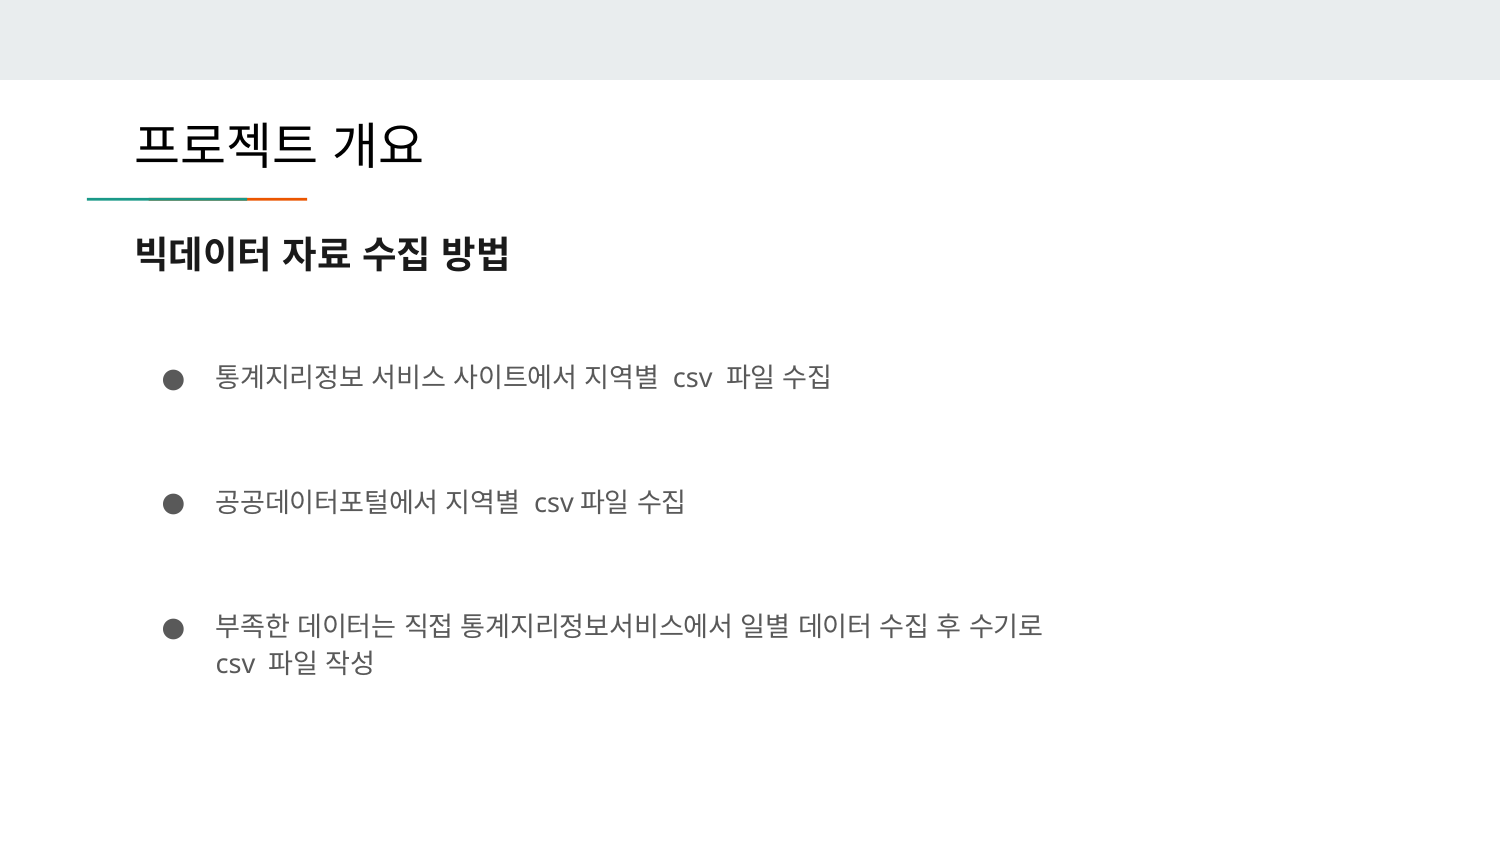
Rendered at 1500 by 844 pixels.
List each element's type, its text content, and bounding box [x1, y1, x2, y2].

list 통계지리정보 서비스 사이트에서 지역별 csv 파일 수집 공공데이터포털에서 지역별 csv파일 수집 부족한 데이터는 직접 통계지리정보서비스에서 일별 데이터 수집 후 수기로 csv 파일 작성 [119, 341, 1111, 712]
text_box 프로젝트 개요 [119, 99, 612, 190]
title 빅데이터 자료 수집 방법 [119, 216, 1381, 305]
